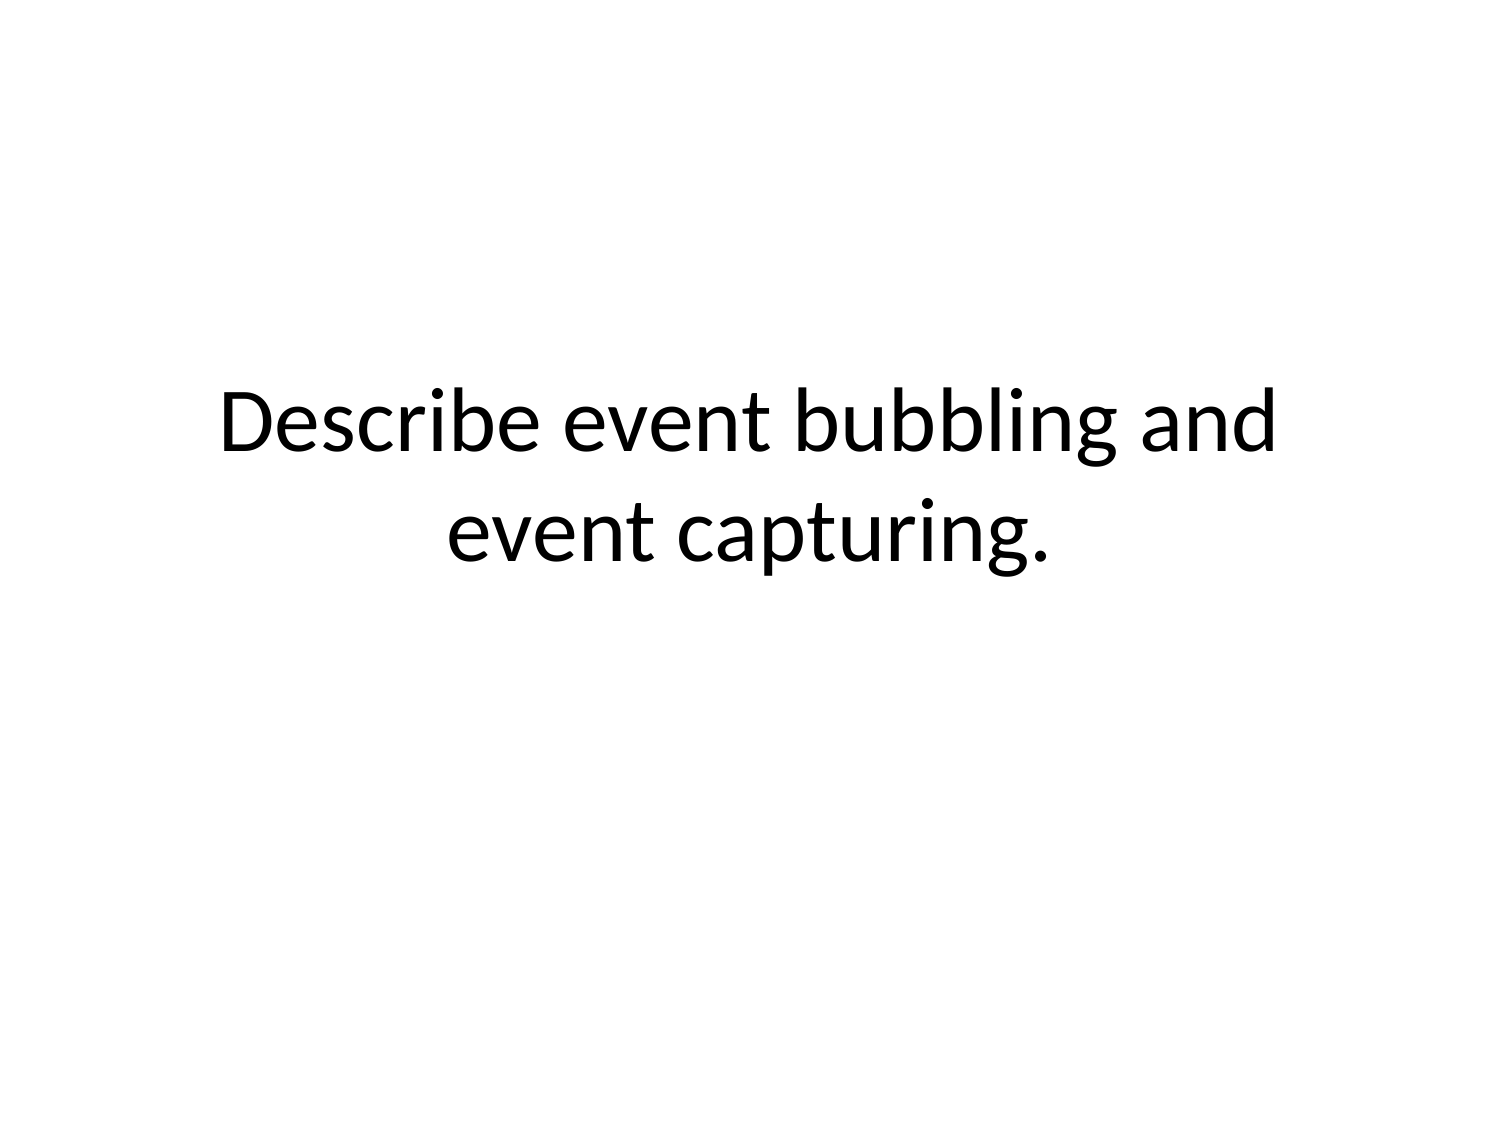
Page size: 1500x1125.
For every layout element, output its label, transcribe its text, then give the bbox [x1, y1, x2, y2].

title Describe event bubbling and event capturing. [112, 349, 1388, 591]
